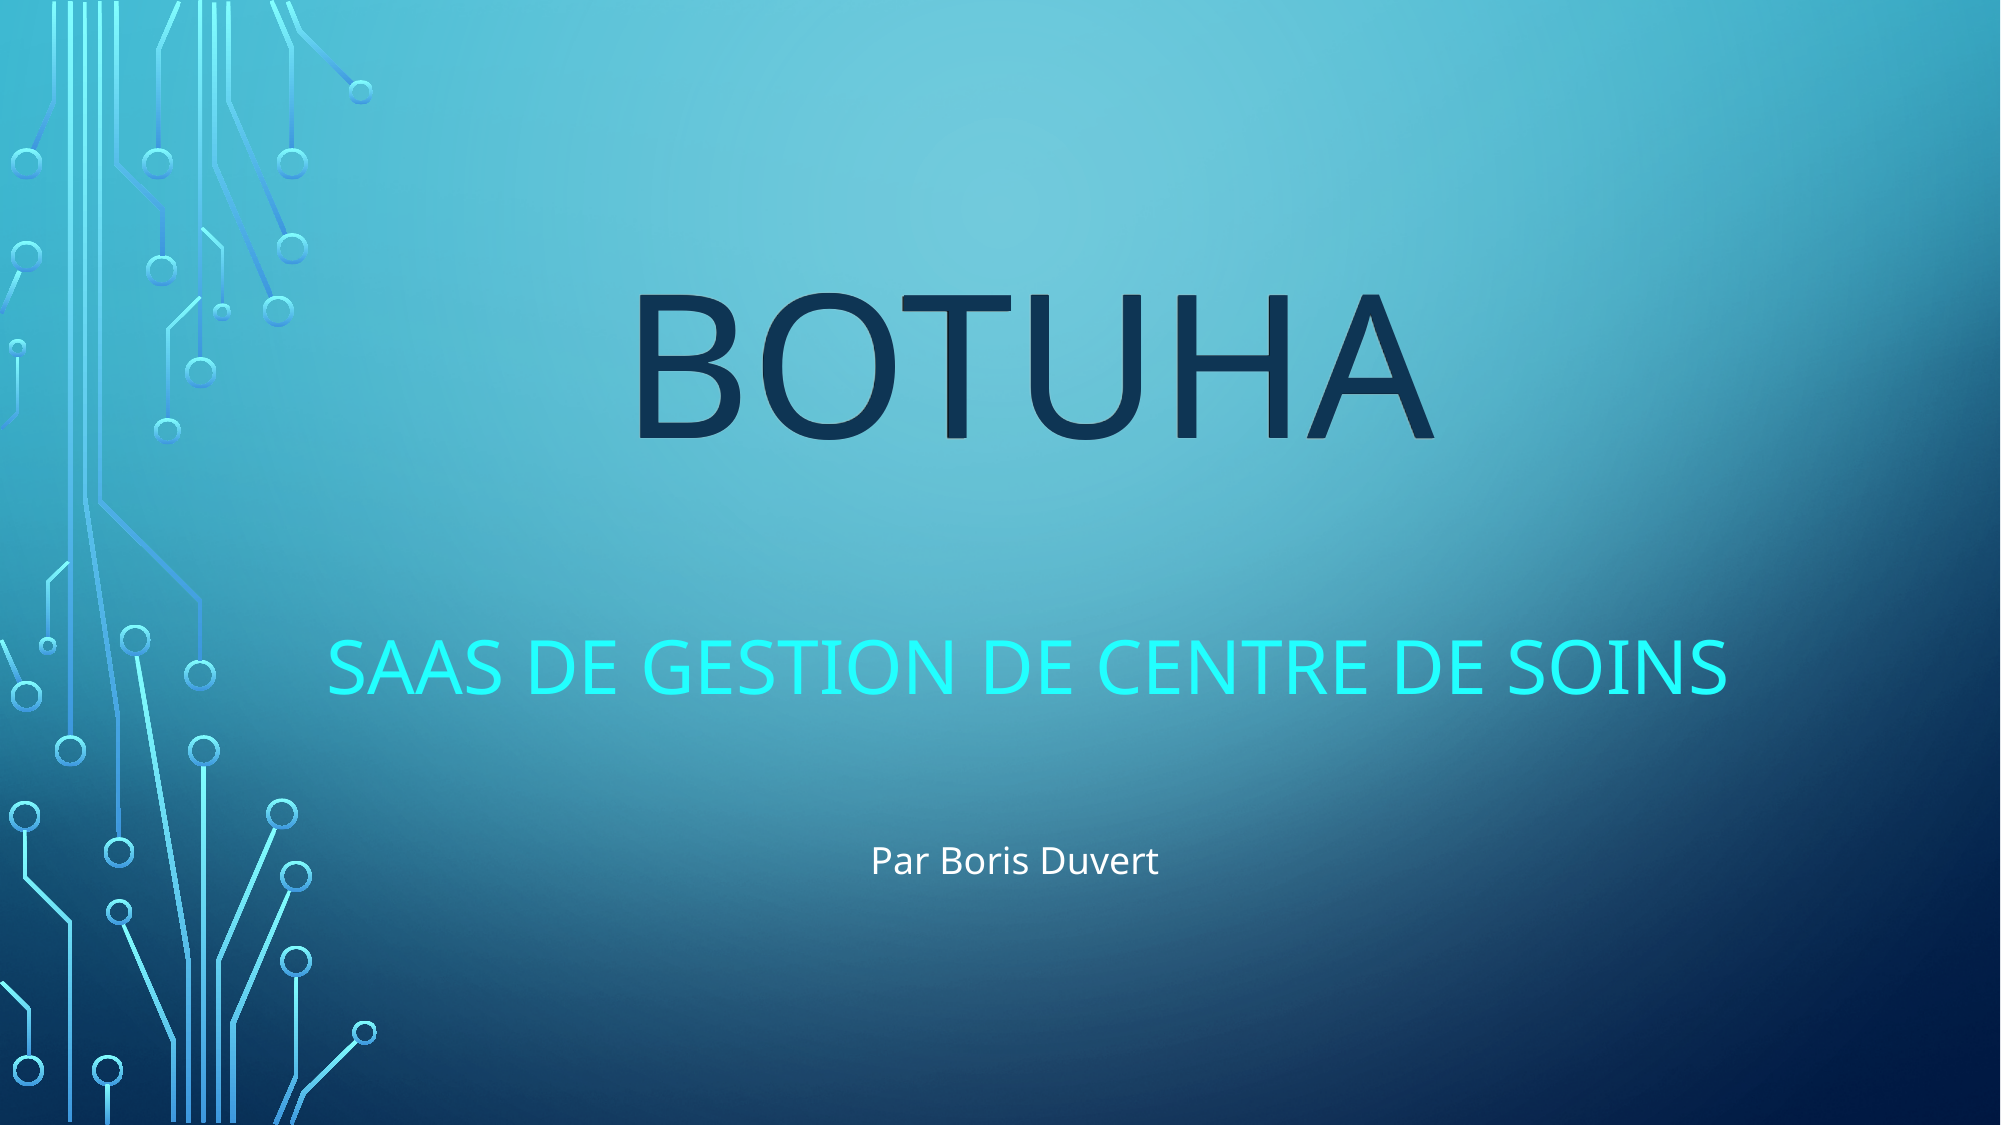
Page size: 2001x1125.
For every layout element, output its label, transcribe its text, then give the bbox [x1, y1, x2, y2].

title botuha [307, 184, 1750, 520]
subtitle SAAS de gestion de centre de soins [307, 520, 1750, 791]
text_box Par Boris Duvert [293, 829, 1737, 890]
